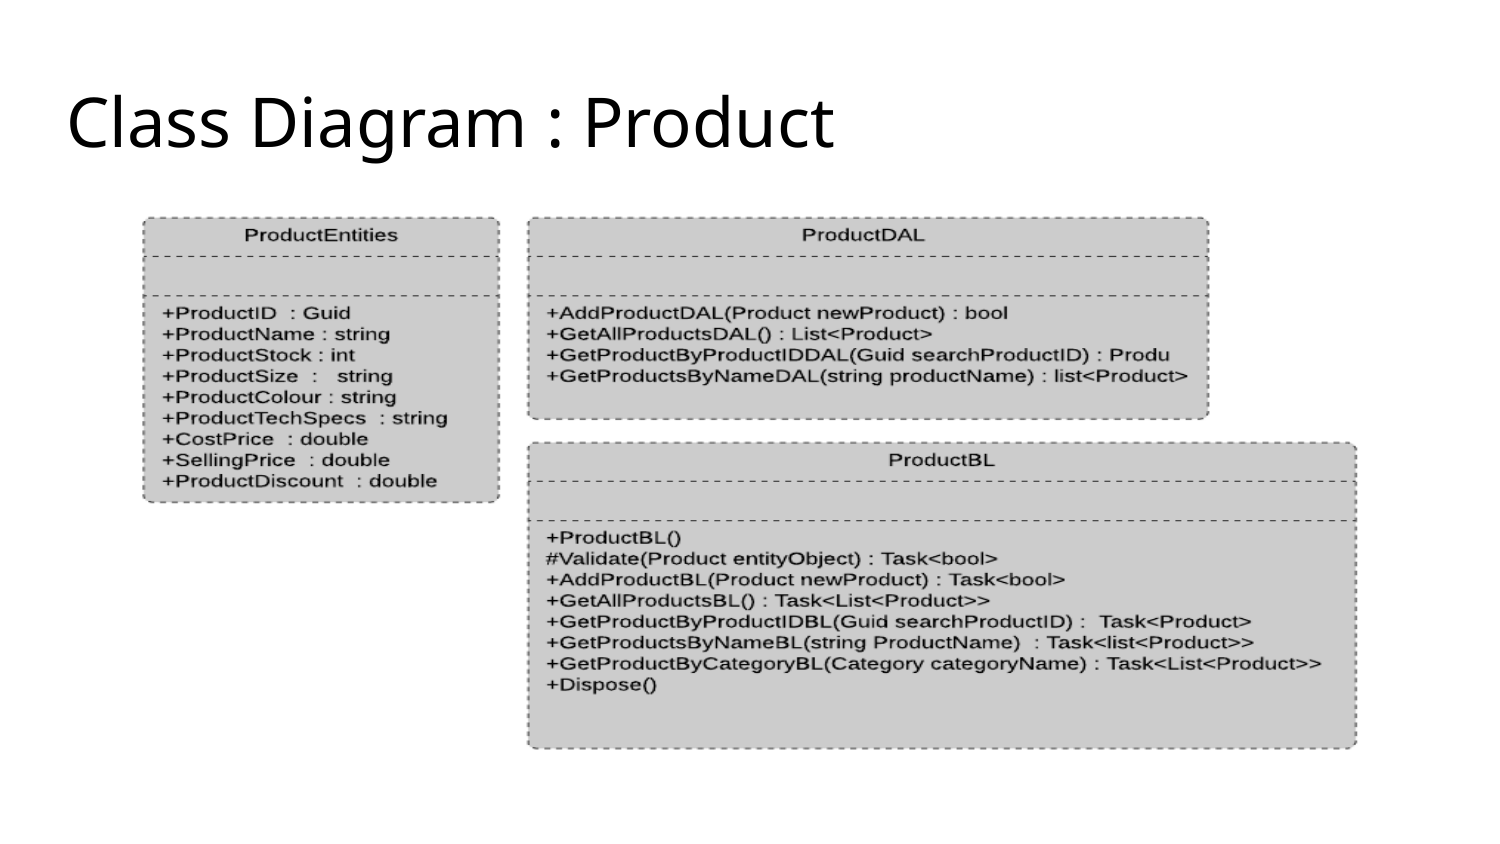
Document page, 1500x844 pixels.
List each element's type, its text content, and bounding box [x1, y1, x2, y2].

picture [51, 166, 1449, 799]
title Class Diagram : Product [51, 72, 1449, 166]
